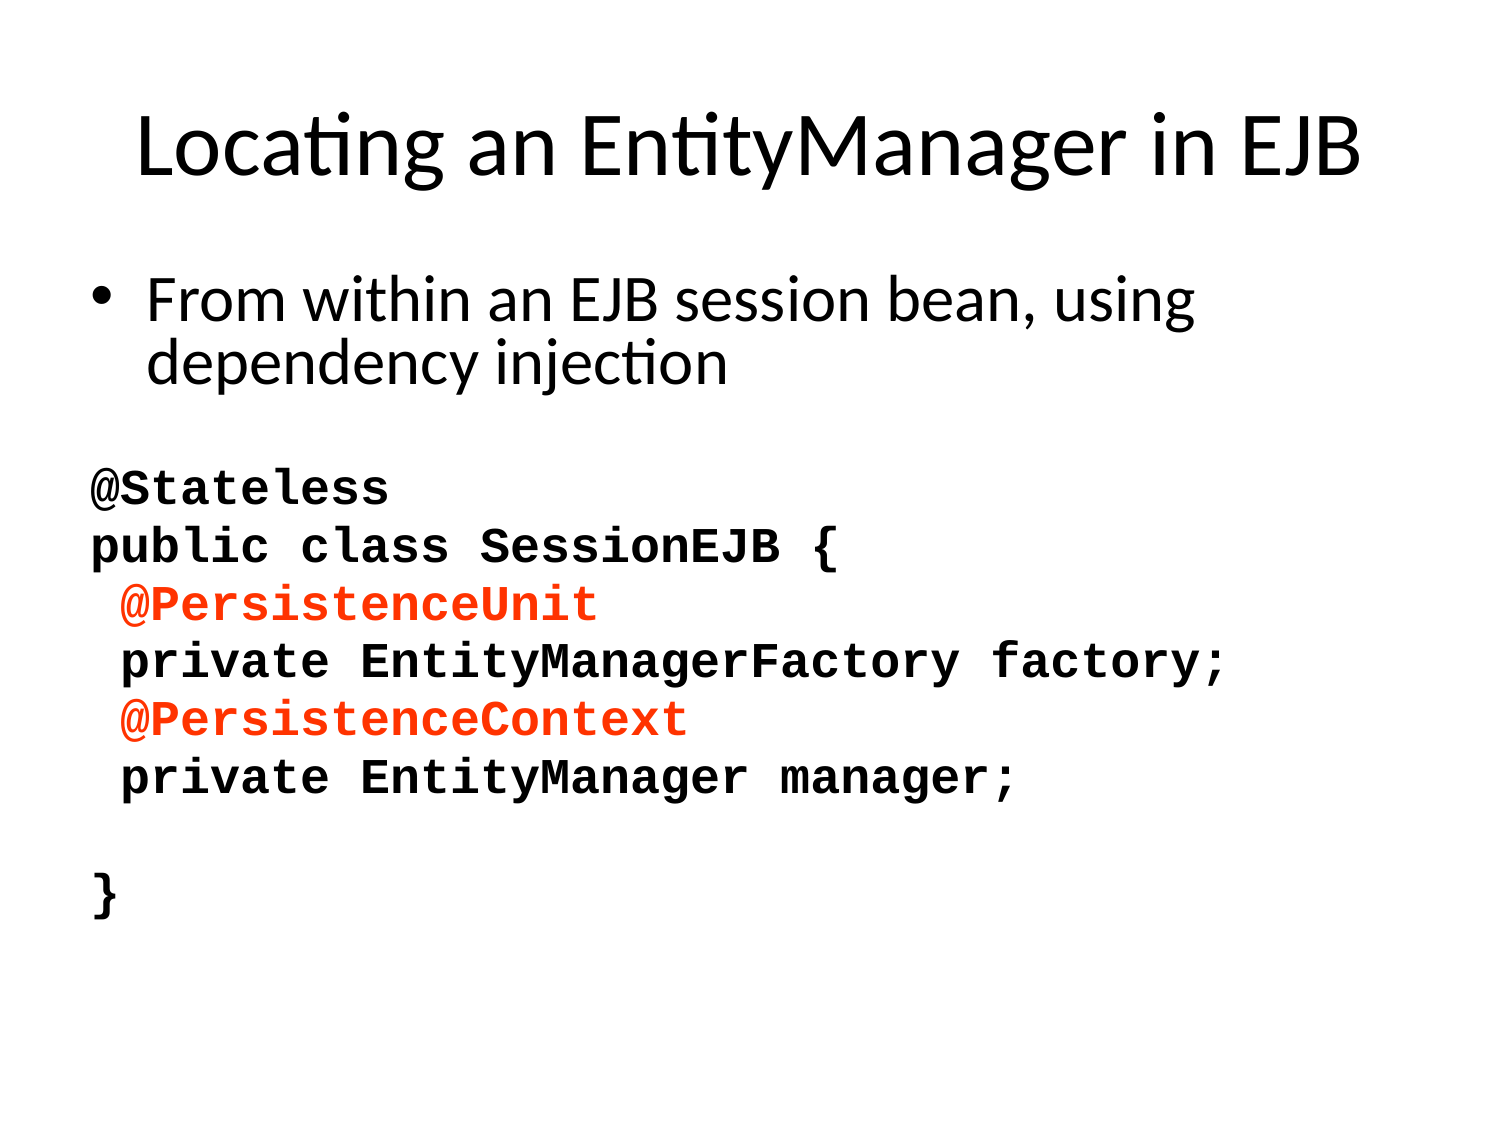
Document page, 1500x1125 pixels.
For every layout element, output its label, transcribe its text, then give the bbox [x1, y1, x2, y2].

title Locating an EntityManager in EJB [75, 45, 1425, 233]
list From within an EJB session bean, using dependency injection @Stateless public class SessionEJB { @PersistenceUnit private EntityManagerFactory factory; @PersistenceContext private EntityManager manager; } [75, 262, 1425, 1005]
